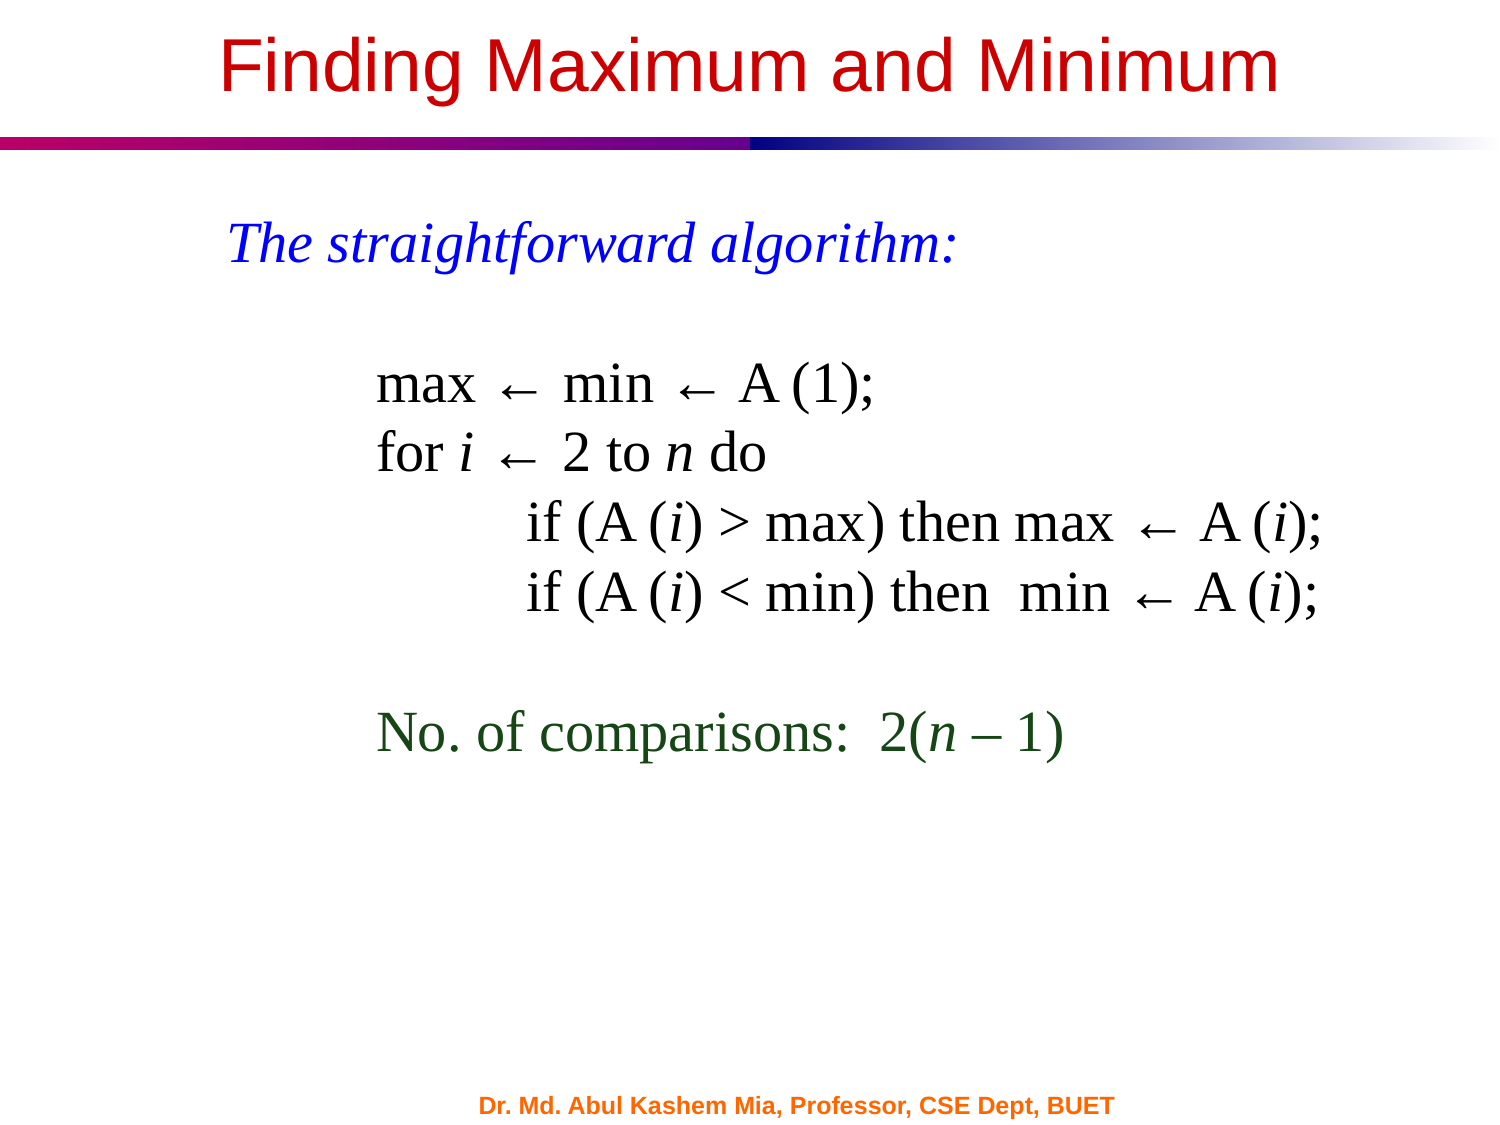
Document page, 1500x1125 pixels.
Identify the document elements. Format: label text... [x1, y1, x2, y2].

title Finding Maximum and Minimum [74, 37, 1426, 114]
text_box The straightforward algorithm: max ← min ← A (1); for i ← 2 to n do if (A (i) > max) then max ← A (i); if (A (i) < min) then min ← A (i); No. of comparisons: 2(n – 1) [61, 196, 1439, 841]
